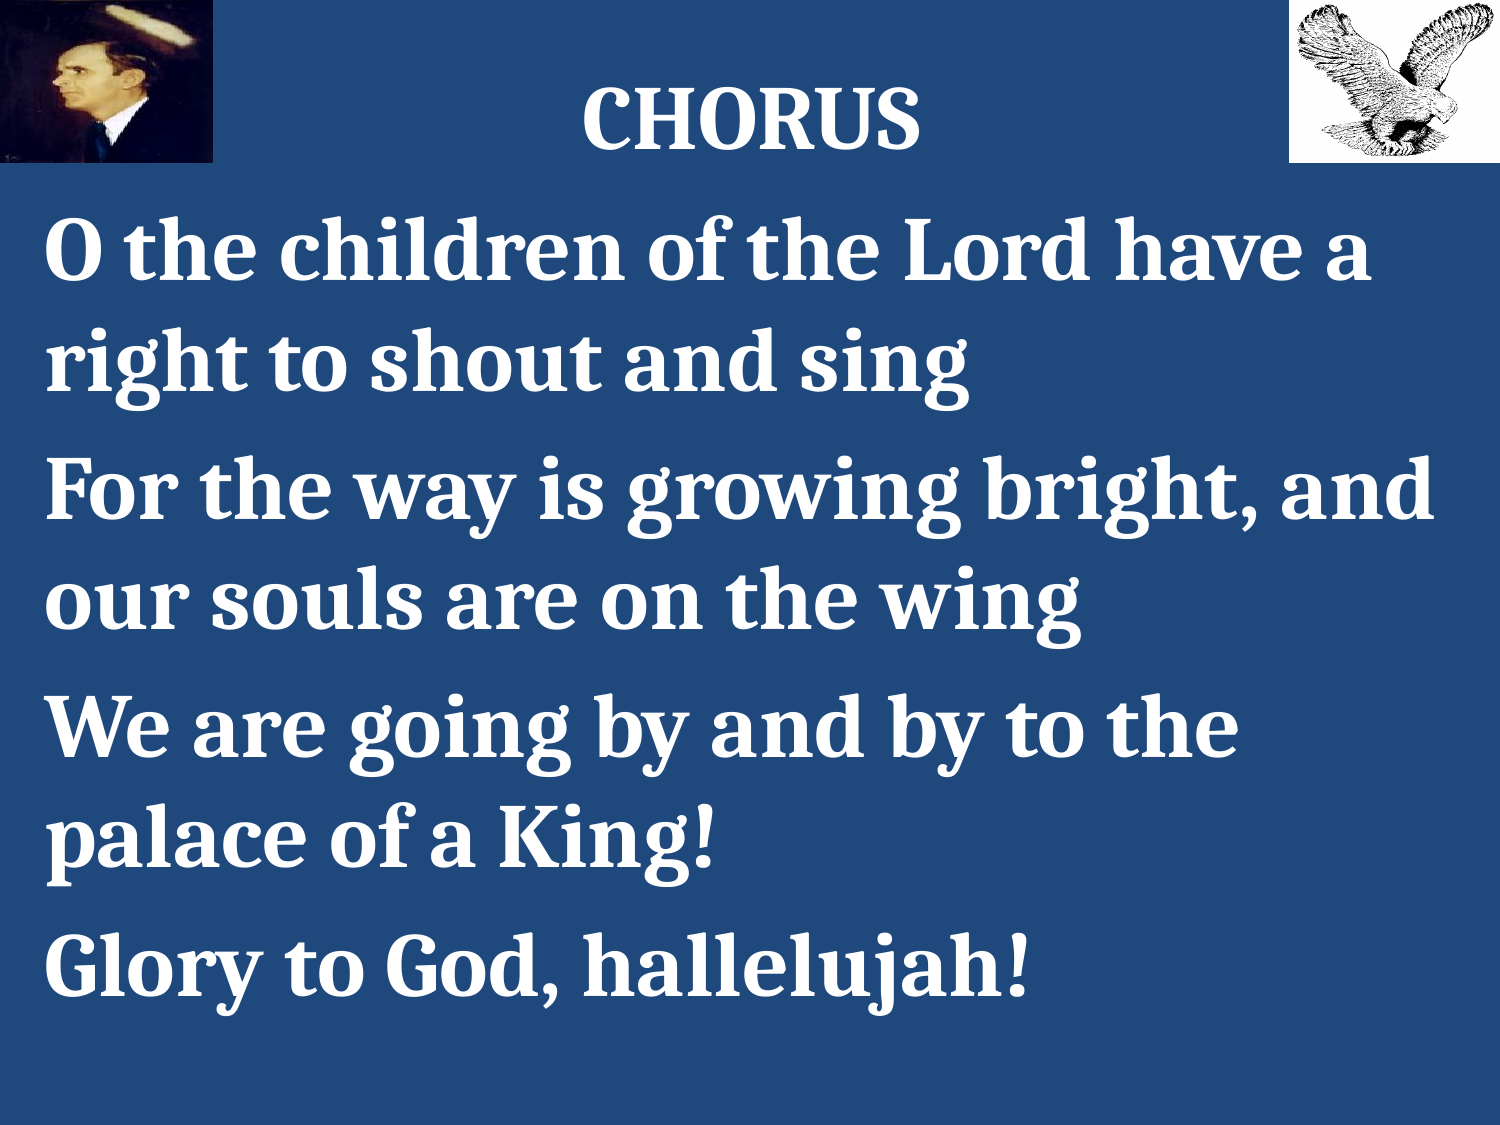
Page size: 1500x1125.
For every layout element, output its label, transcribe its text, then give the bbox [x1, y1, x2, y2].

picture [1288, 0, 1500, 163]
title CHORUS [76, 19, 1427, 181]
picture [0, 0, 213, 163]
list O the children of the Lord have a right to shout and sing For the way is growing bright, and our souls are on the wing We are going by and by to the palace of a King! Glory to God, hallelujah! [29, 181, 1500, 1068]
